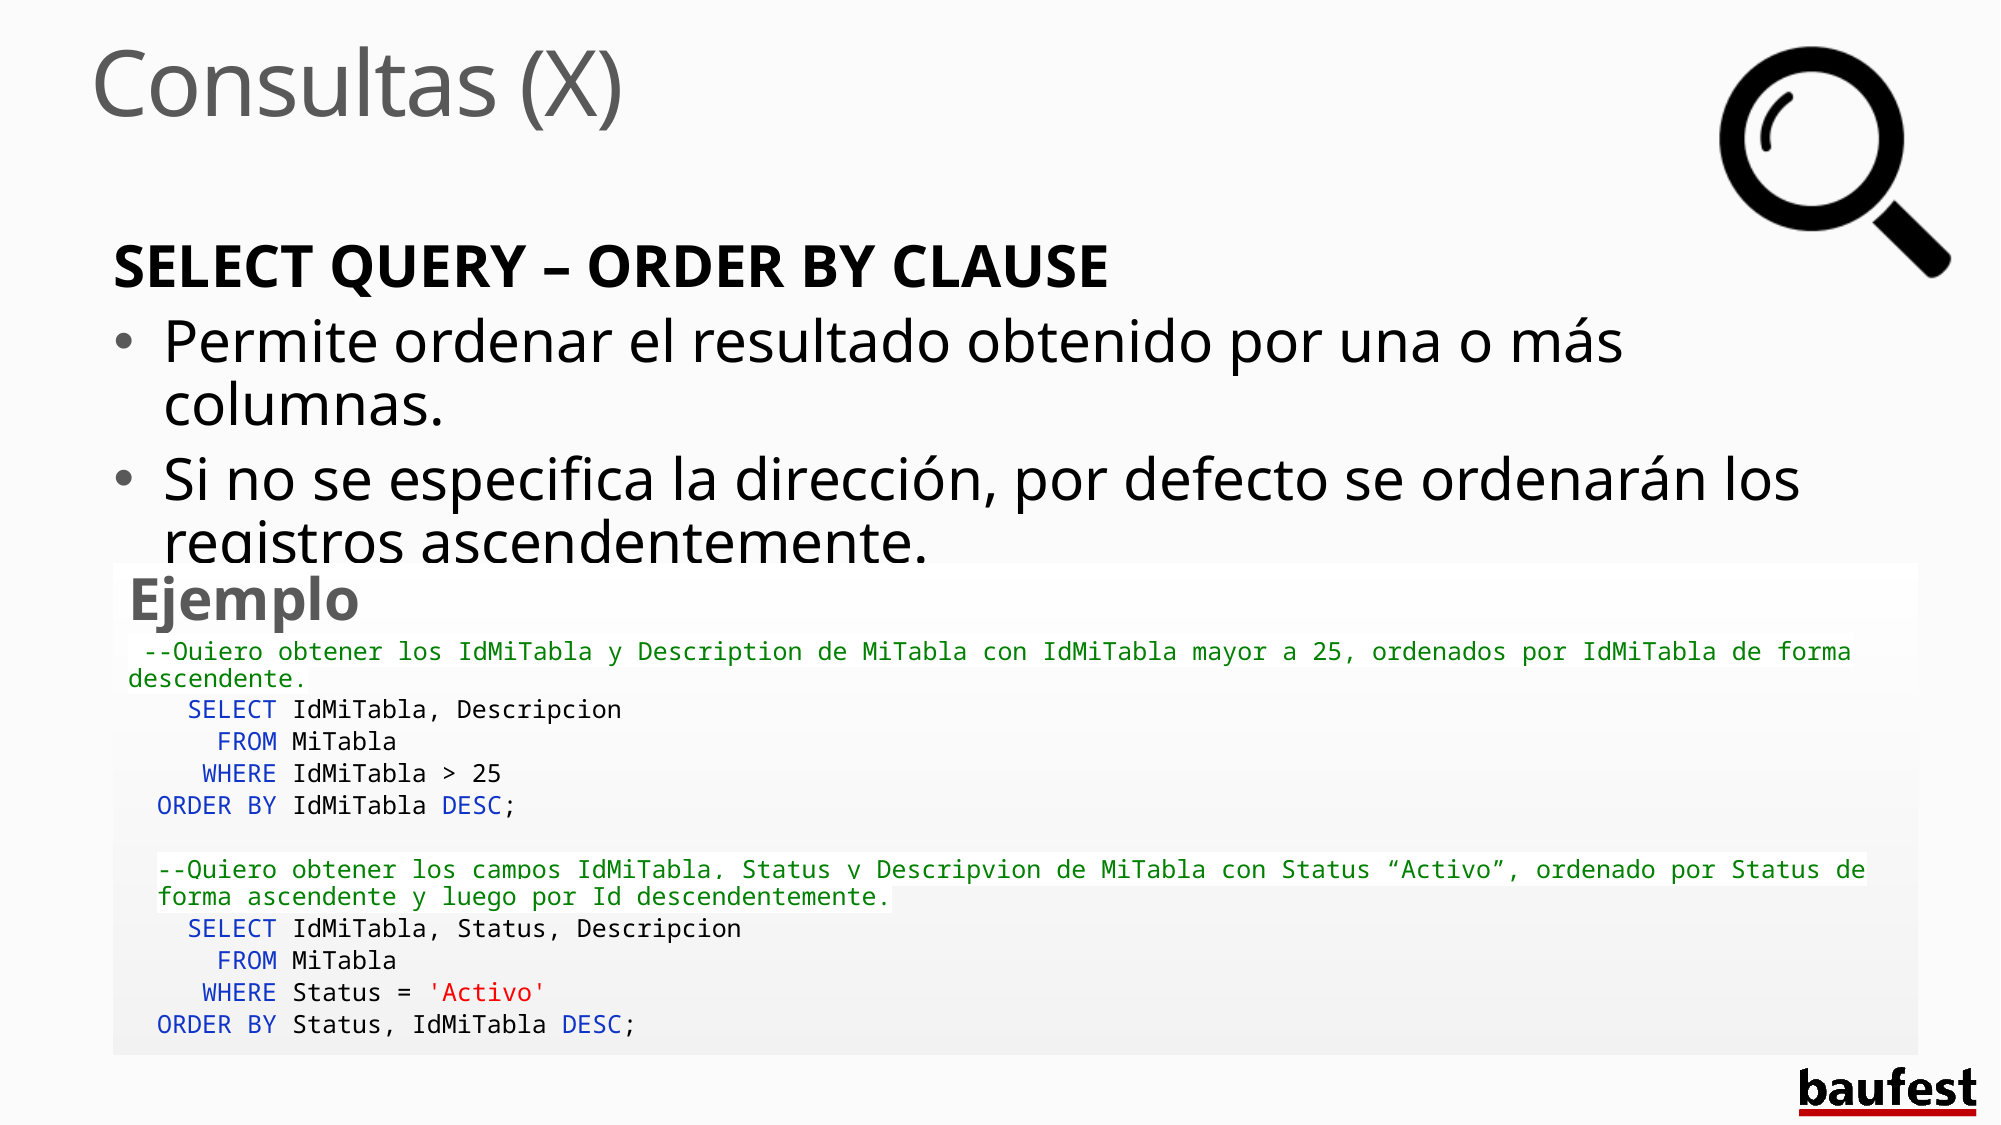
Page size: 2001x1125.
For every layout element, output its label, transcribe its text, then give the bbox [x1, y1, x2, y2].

list SELECT QUERY – ORDER BY CLAUSE Permite ordenar el resultado obtenido por una o más columnas. Si no se especifica la dirección, por defecto se ordenarán los registros ascendentemente. [113, 237, 1896, 437]
picture [1799, 1066, 1977, 1117]
title Consultas (X) [90, 37, 1674, 138]
text_box Ejemplo --Quiero obtener los IdMiTabla y Description de MiTabla con IdMiTabla mayor a 25, ordenados por IdMiTabla de forma descendente. SELECT IdMiTabla, Descripcion FROM MiTabla WHERE IdMiTabla > 25 ORDER BY IdMiTabla DESC; --Quiero obtener los campos IdMiTabla, Status y Descripvion de MiTabla con Status “Activo”, ordenado por Status de forma ascendente y luego por Id descendentemente. SELECT IdMiTabla, Status, Descripcion FROM MiTabla WHERE Status = 'Activo' ORDER BY Status, IdMiTabla DESC; [113, 563, 1919, 1055]
picture [1679, 5, 1993, 319]
